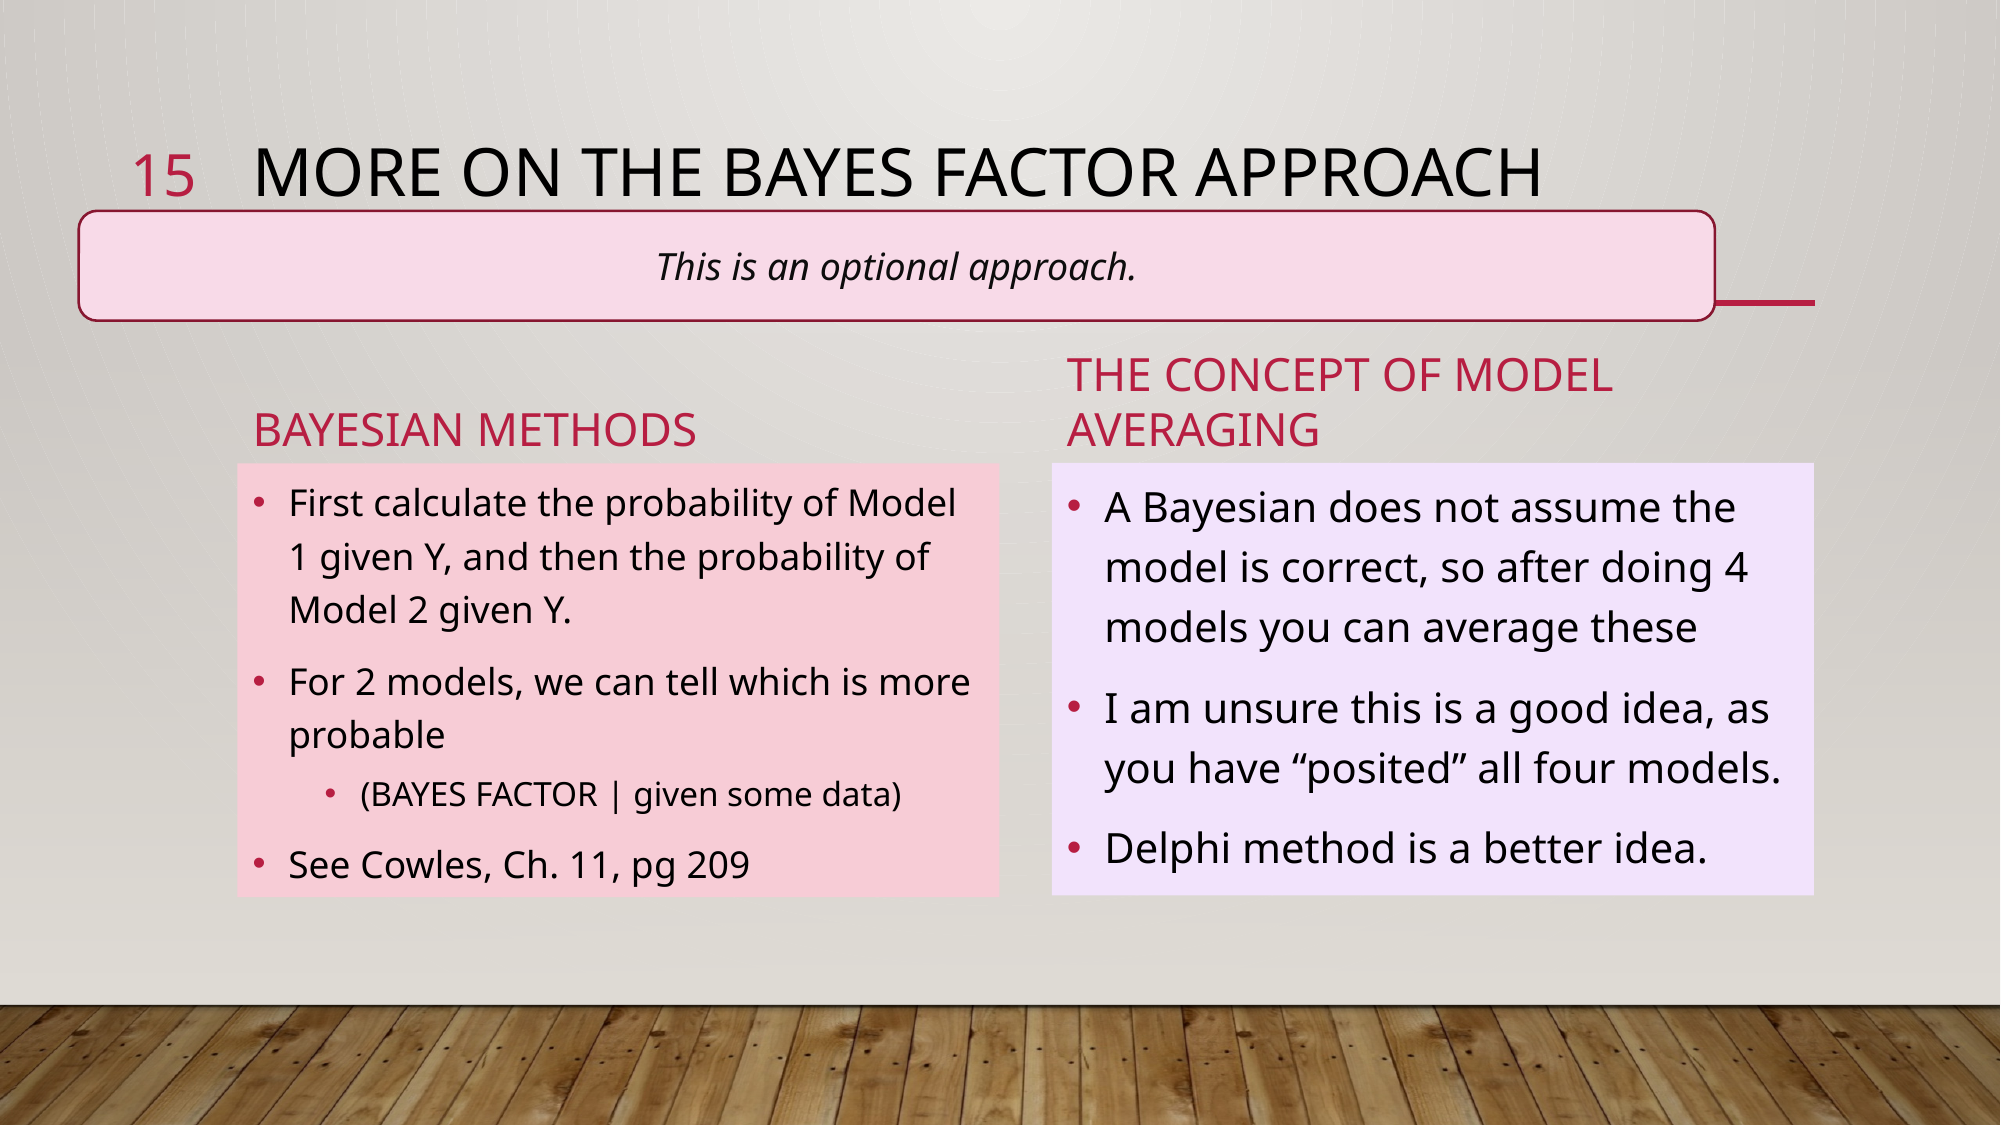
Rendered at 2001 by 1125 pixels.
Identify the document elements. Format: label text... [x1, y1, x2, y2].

title MORE ON THE BAYES FACTOR APPROACH [237, 131, 1814, 306]
list The concept of model averaging [1051, 331, 1814, 462]
slide_number 15 [78, 131, 212, 214]
text_box This is an optional approach. [77, 209, 1717, 322]
picture [0, 1005, 2000, 1125]
list First calculate the probability of Model 1 given Y, and then the probability of Model 2 given Y. For 2 models, we can tell which is more probable (BAYES FACTOR | given some data) See Cowles, Ch. 11, pg 209 [237, 463, 1000, 898]
list Bayesian methods [237, 331, 1000, 463]
list A Bayesian does not assume the model is correct, so after doing 4 models you can average these I am unsure this is a good idea, as you have “posited” all four models. Delphi method is a better idea. [1051, 462, 1814, 896]
